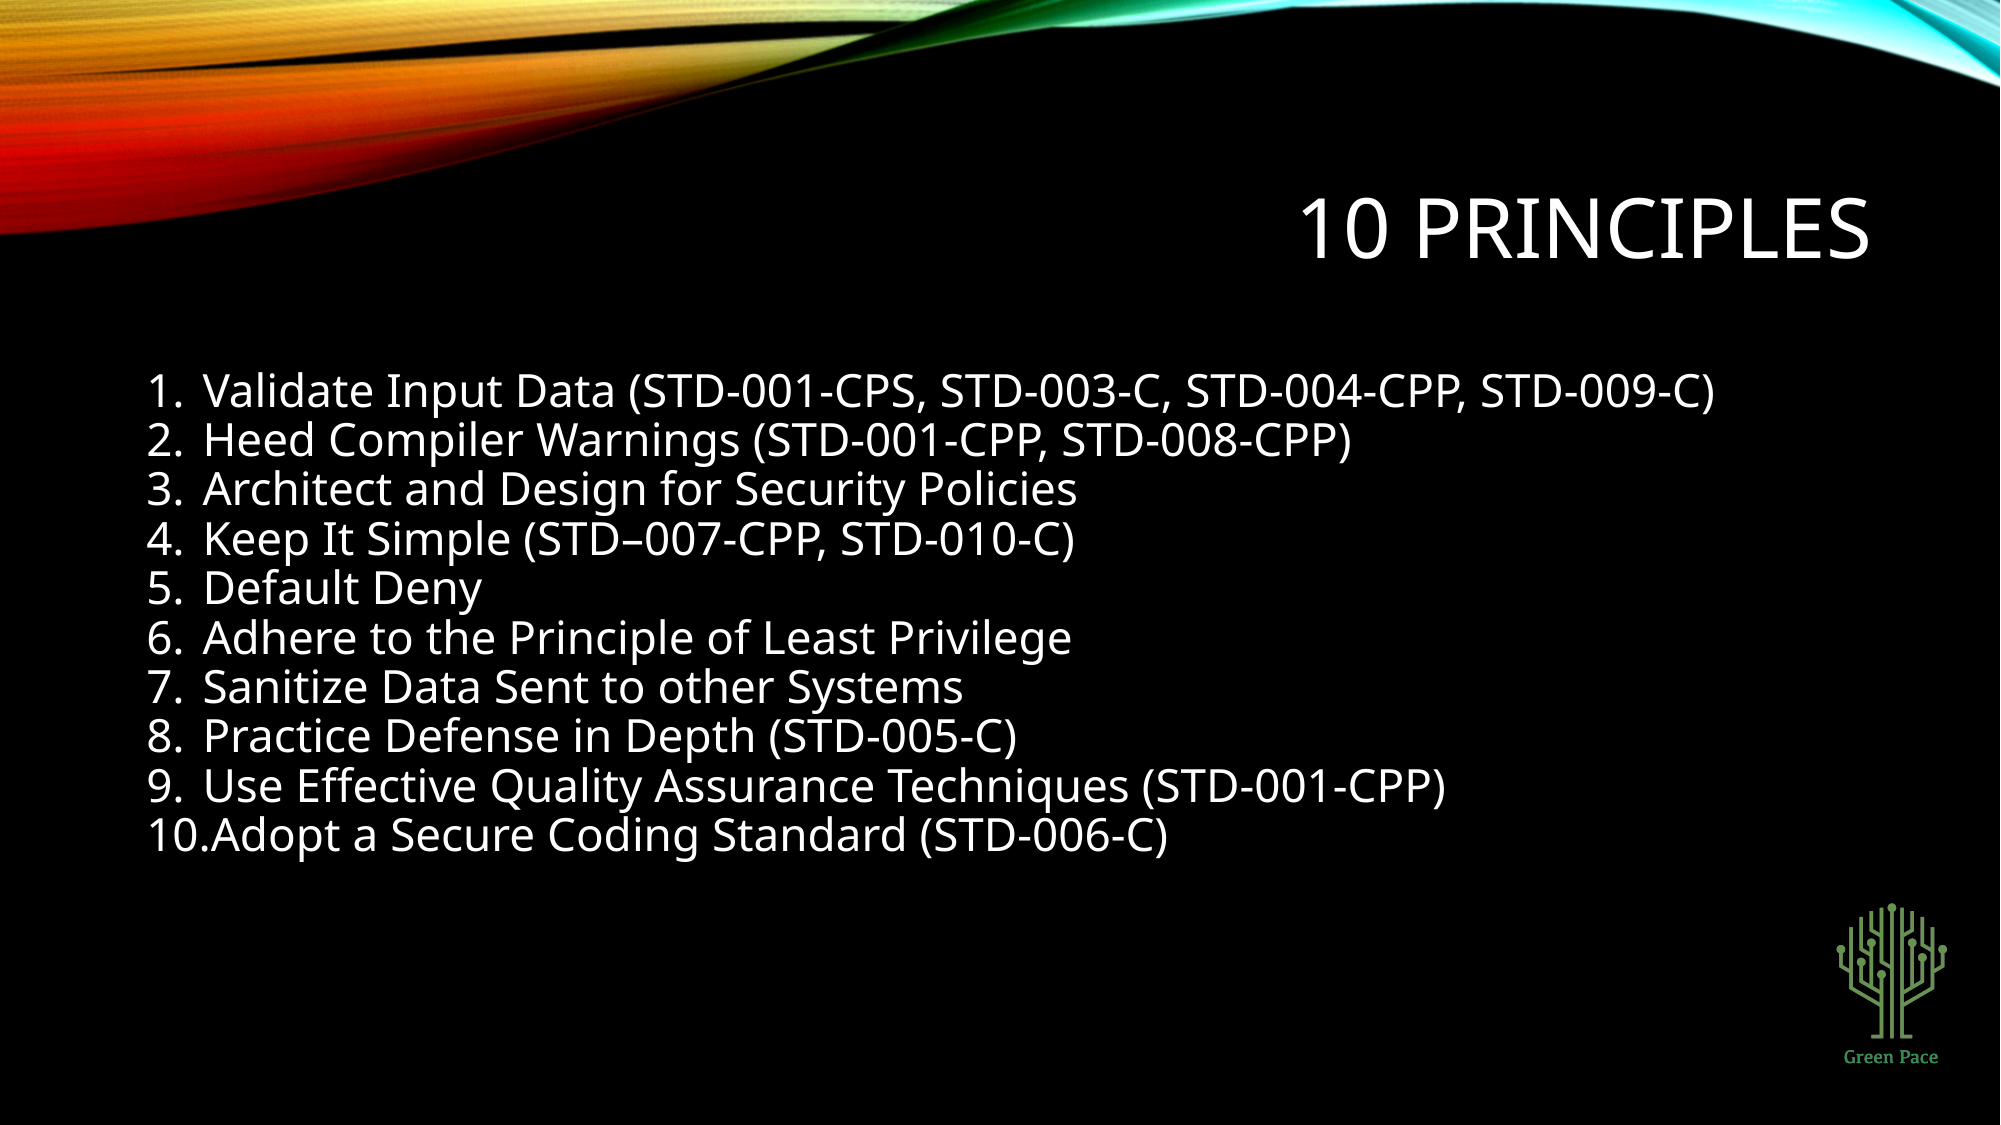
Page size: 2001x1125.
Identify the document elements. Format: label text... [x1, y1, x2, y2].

picture [1817, 892, 1964, 1082]
list Validate Input Data (STD-001-CPS, STD-003-C, STD-004-CPP, STD-009-C) Heed Compiler Warnings (STD-001-CPP, STD-008-CPP) Architect and Design for Security Policies Keep It Simple (STD–007-CPP, STD-010-C) Default Deny Adhere to the Principle of Least Privilege Sanitize Data Sent to other Systems Practice Defense in Depth (STD-005-C) Use Effective Quality Assurance Techniques (STD-001-CPP) Adopt a Secure Coding Standard (STD-006-C) [112, 360, 1888, 1021]
title 10 PRINCIPLES [474, 125, 1888, 338]
picture [0, 0, 2000, 237]
